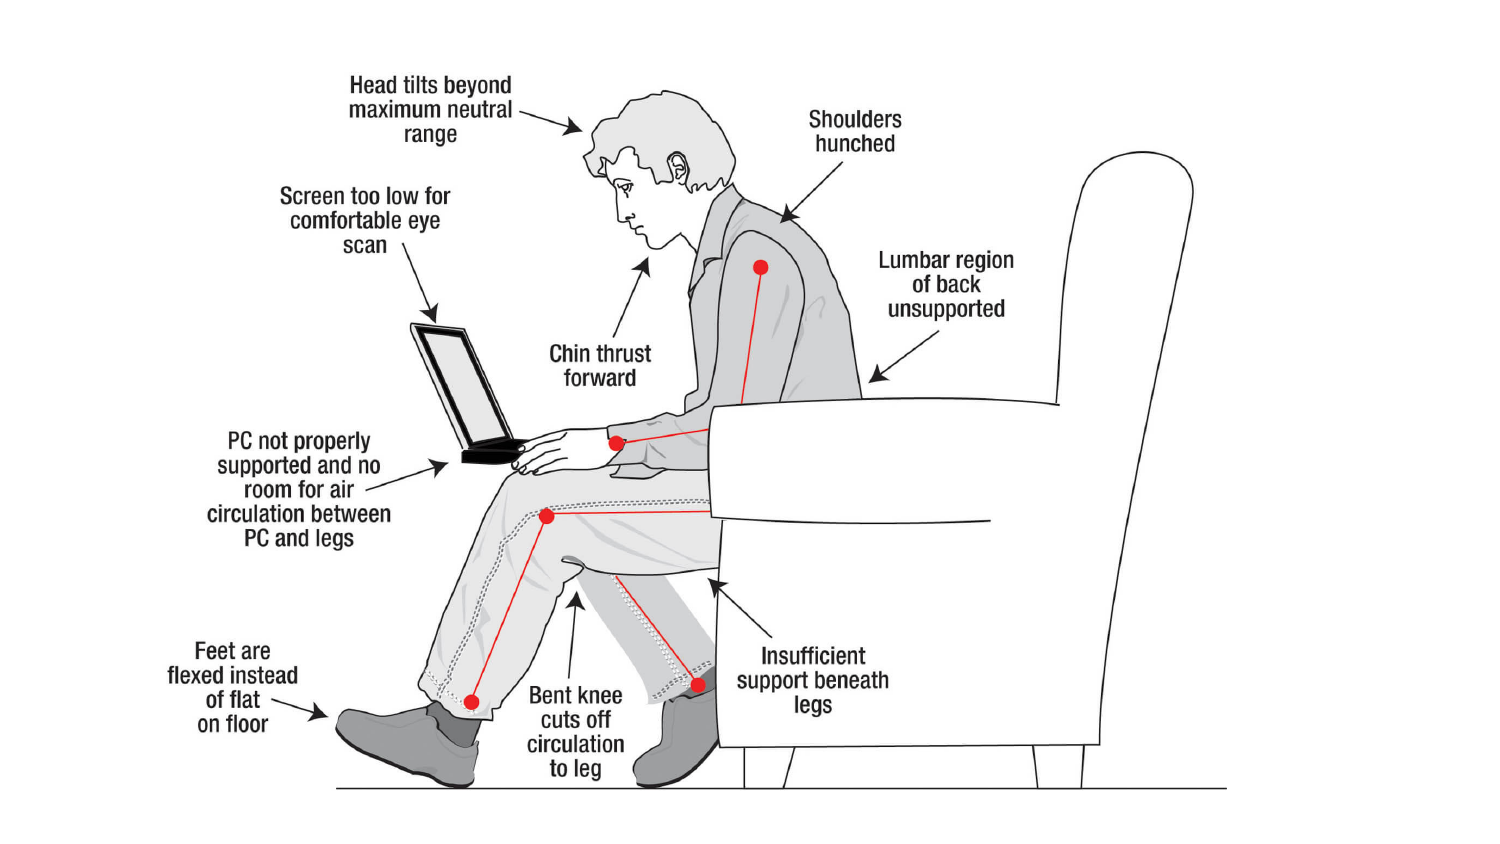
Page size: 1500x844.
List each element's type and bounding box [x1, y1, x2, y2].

picture [139, 72, 1227, 793]
